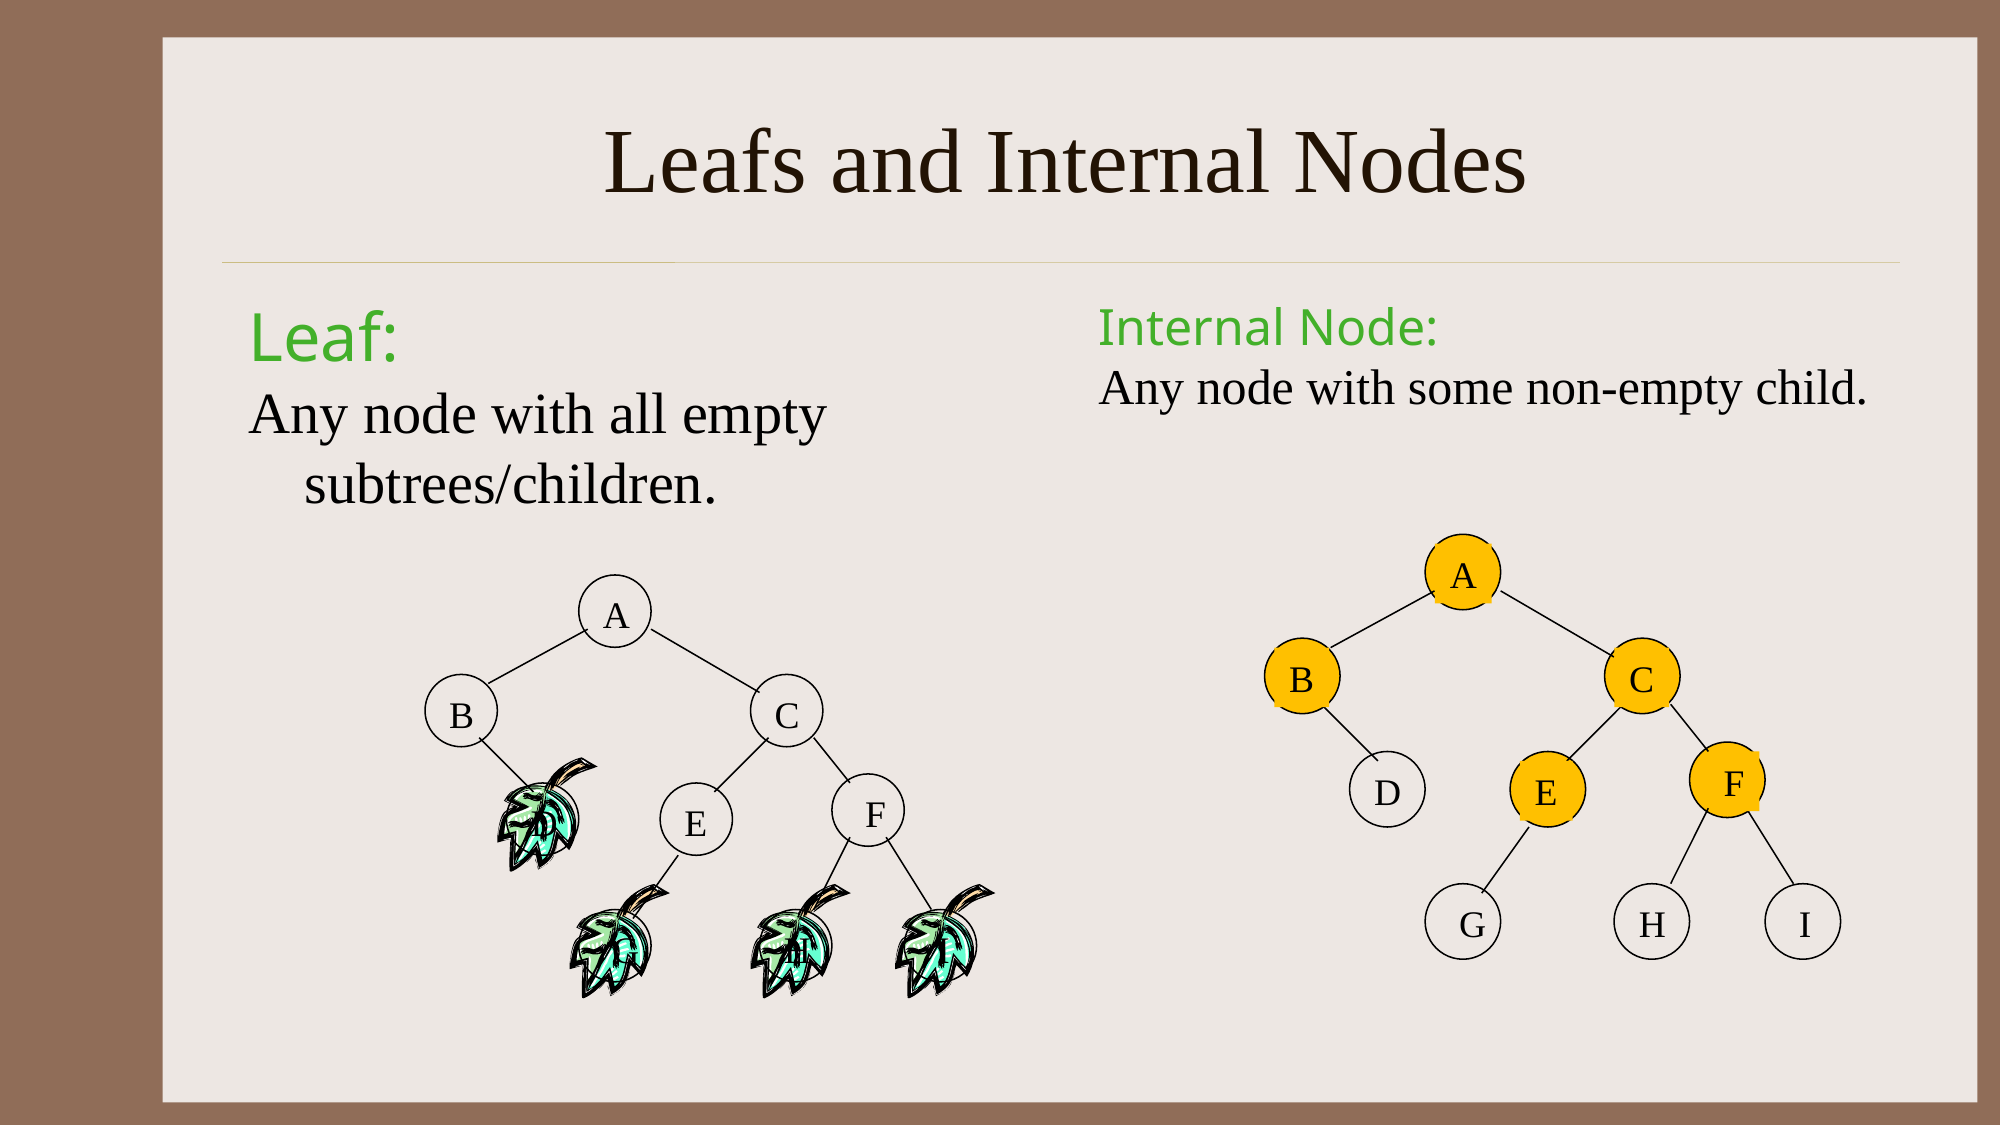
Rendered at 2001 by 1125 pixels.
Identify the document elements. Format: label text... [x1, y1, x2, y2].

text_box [424, 574, 998, 1001]
list Leaf: Any node with all empty subtrees/children. [233, 287, 1050, 963]
title Leafs and Internal Nodes [233, 62, 1900, 250]
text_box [1264, 534, 1841, 960]
list Internal Node: Any node with some non-empty child. [1083, 287, 1900, 963]
